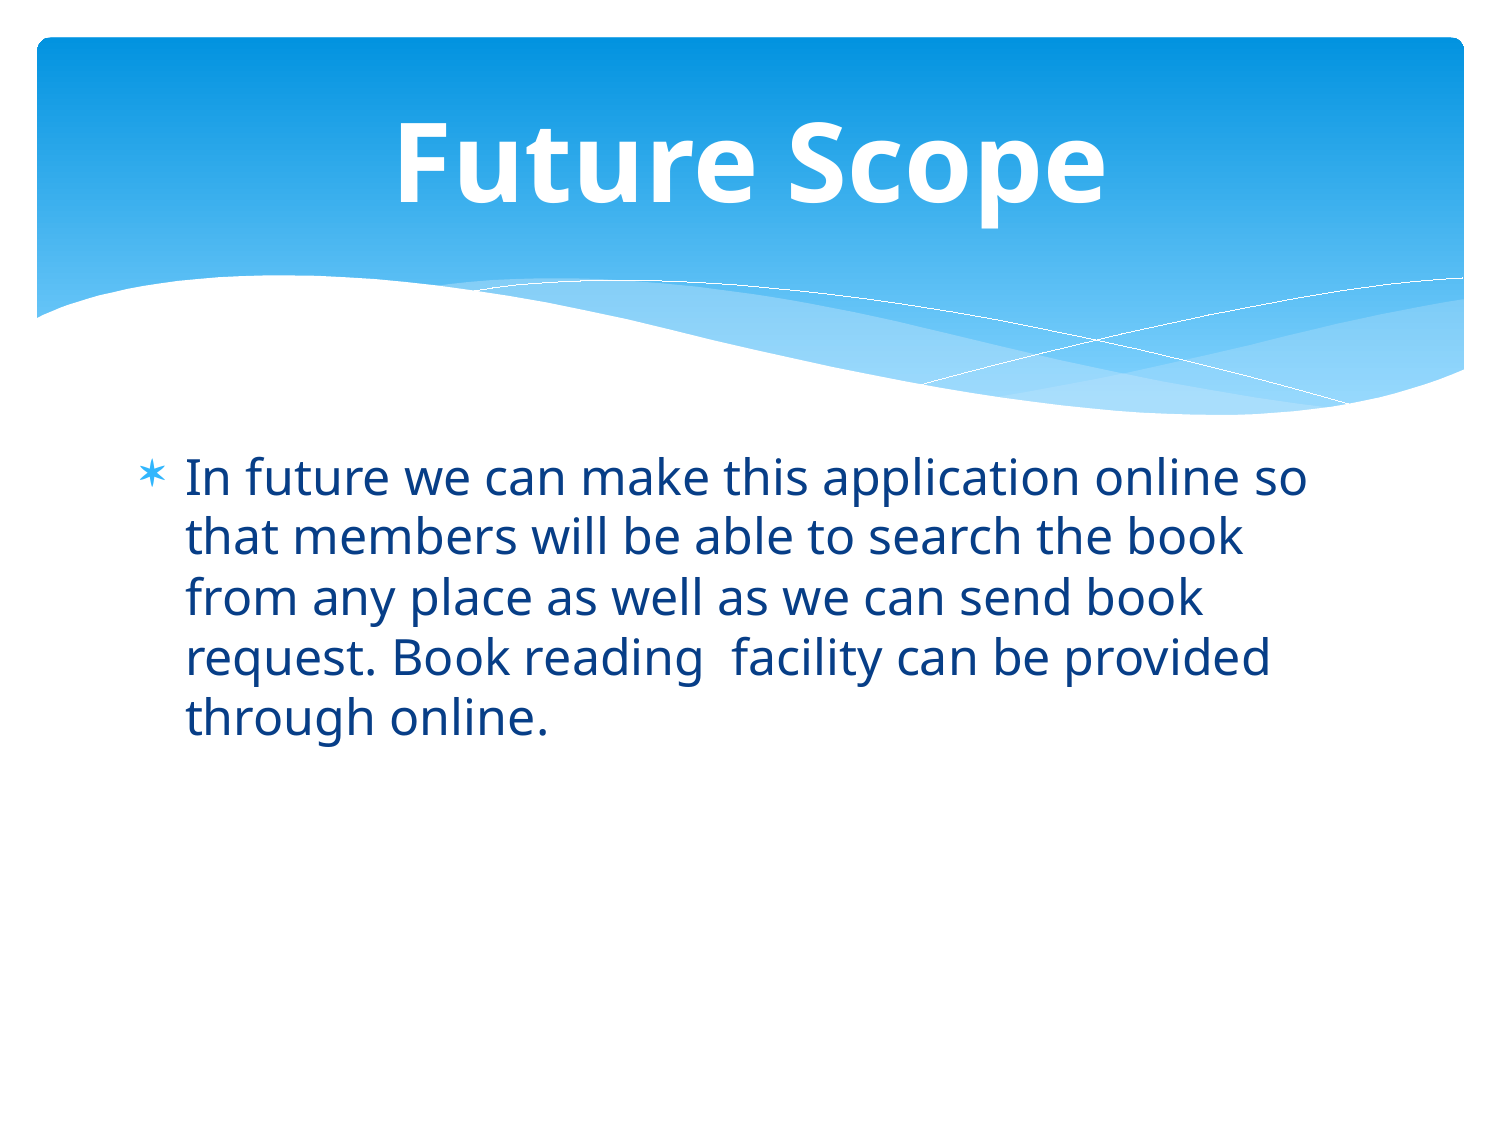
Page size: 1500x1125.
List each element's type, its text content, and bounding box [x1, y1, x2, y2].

list In future we can make this application online so that members will be able to search the book from any place as well as we can send book request. Book reading facility can be provided through online. [125, 437, 1341, 1004]
title Future Scope [75, 55, 1425, 261]
